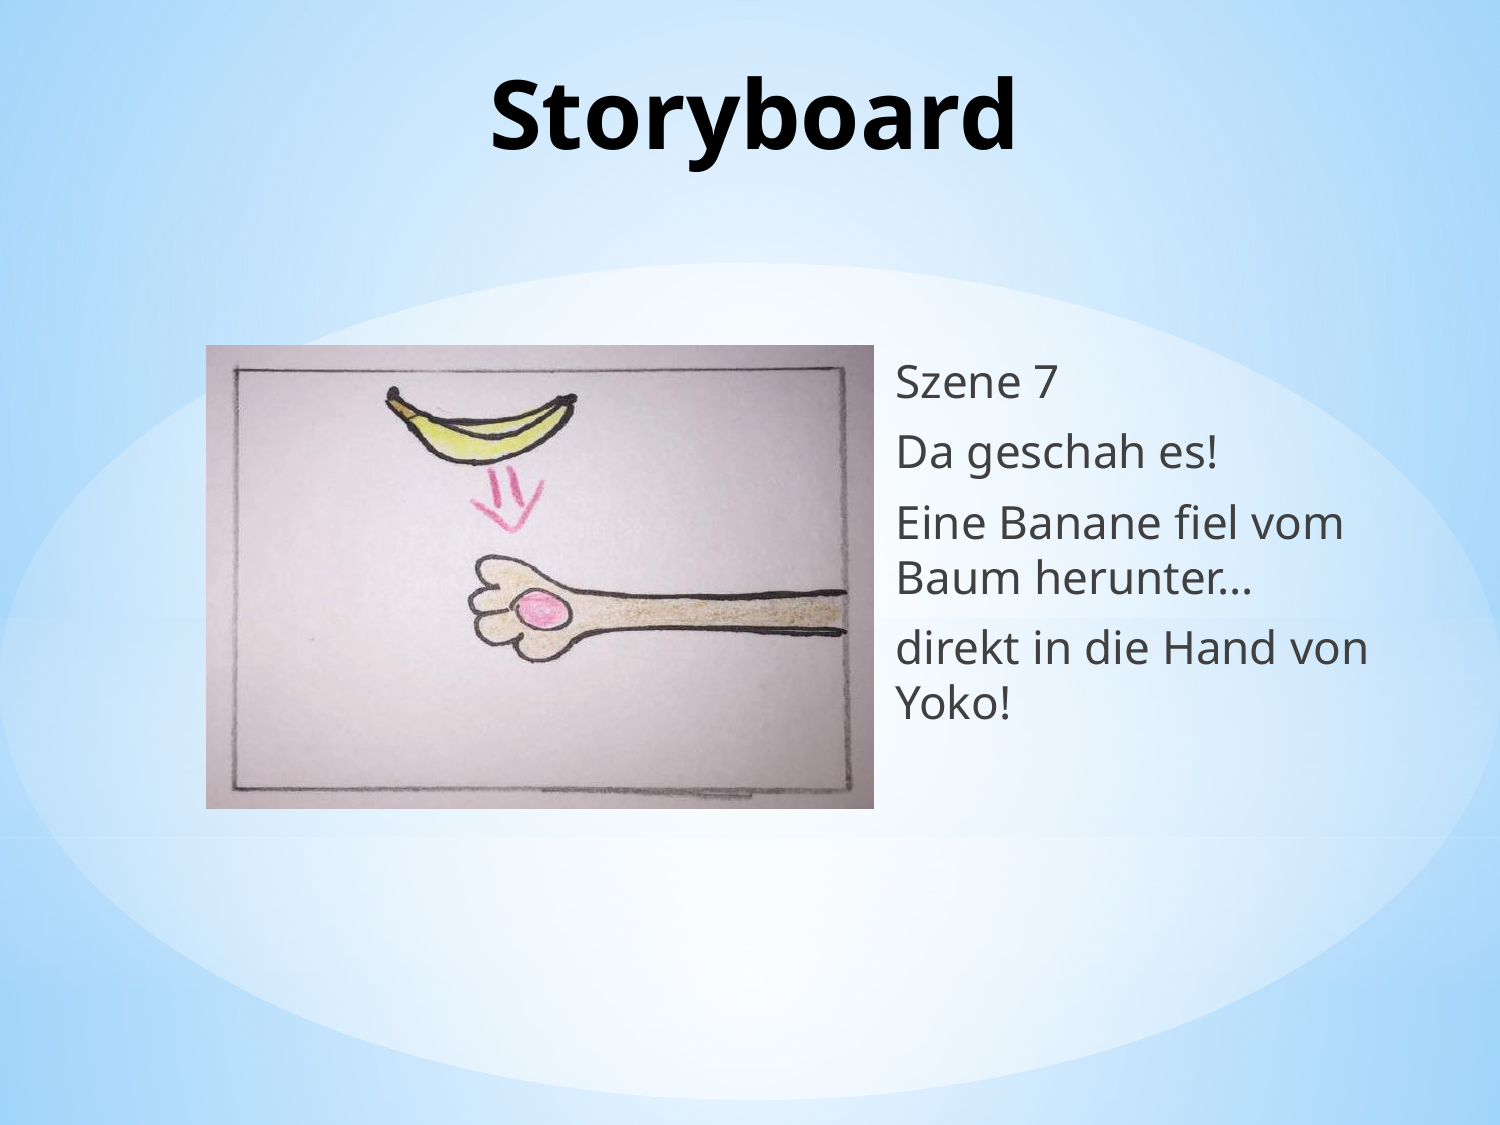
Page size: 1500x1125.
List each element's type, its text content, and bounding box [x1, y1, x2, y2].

picture [206, 344, 874, 810]
list Szene 7 Da geschah es! Eine Banane fiel vom Baum herunter... direkt in die Hand von Yoko! [873, 345, 1428, 916]
title Storyboard [220, 45, 1289, 234]
